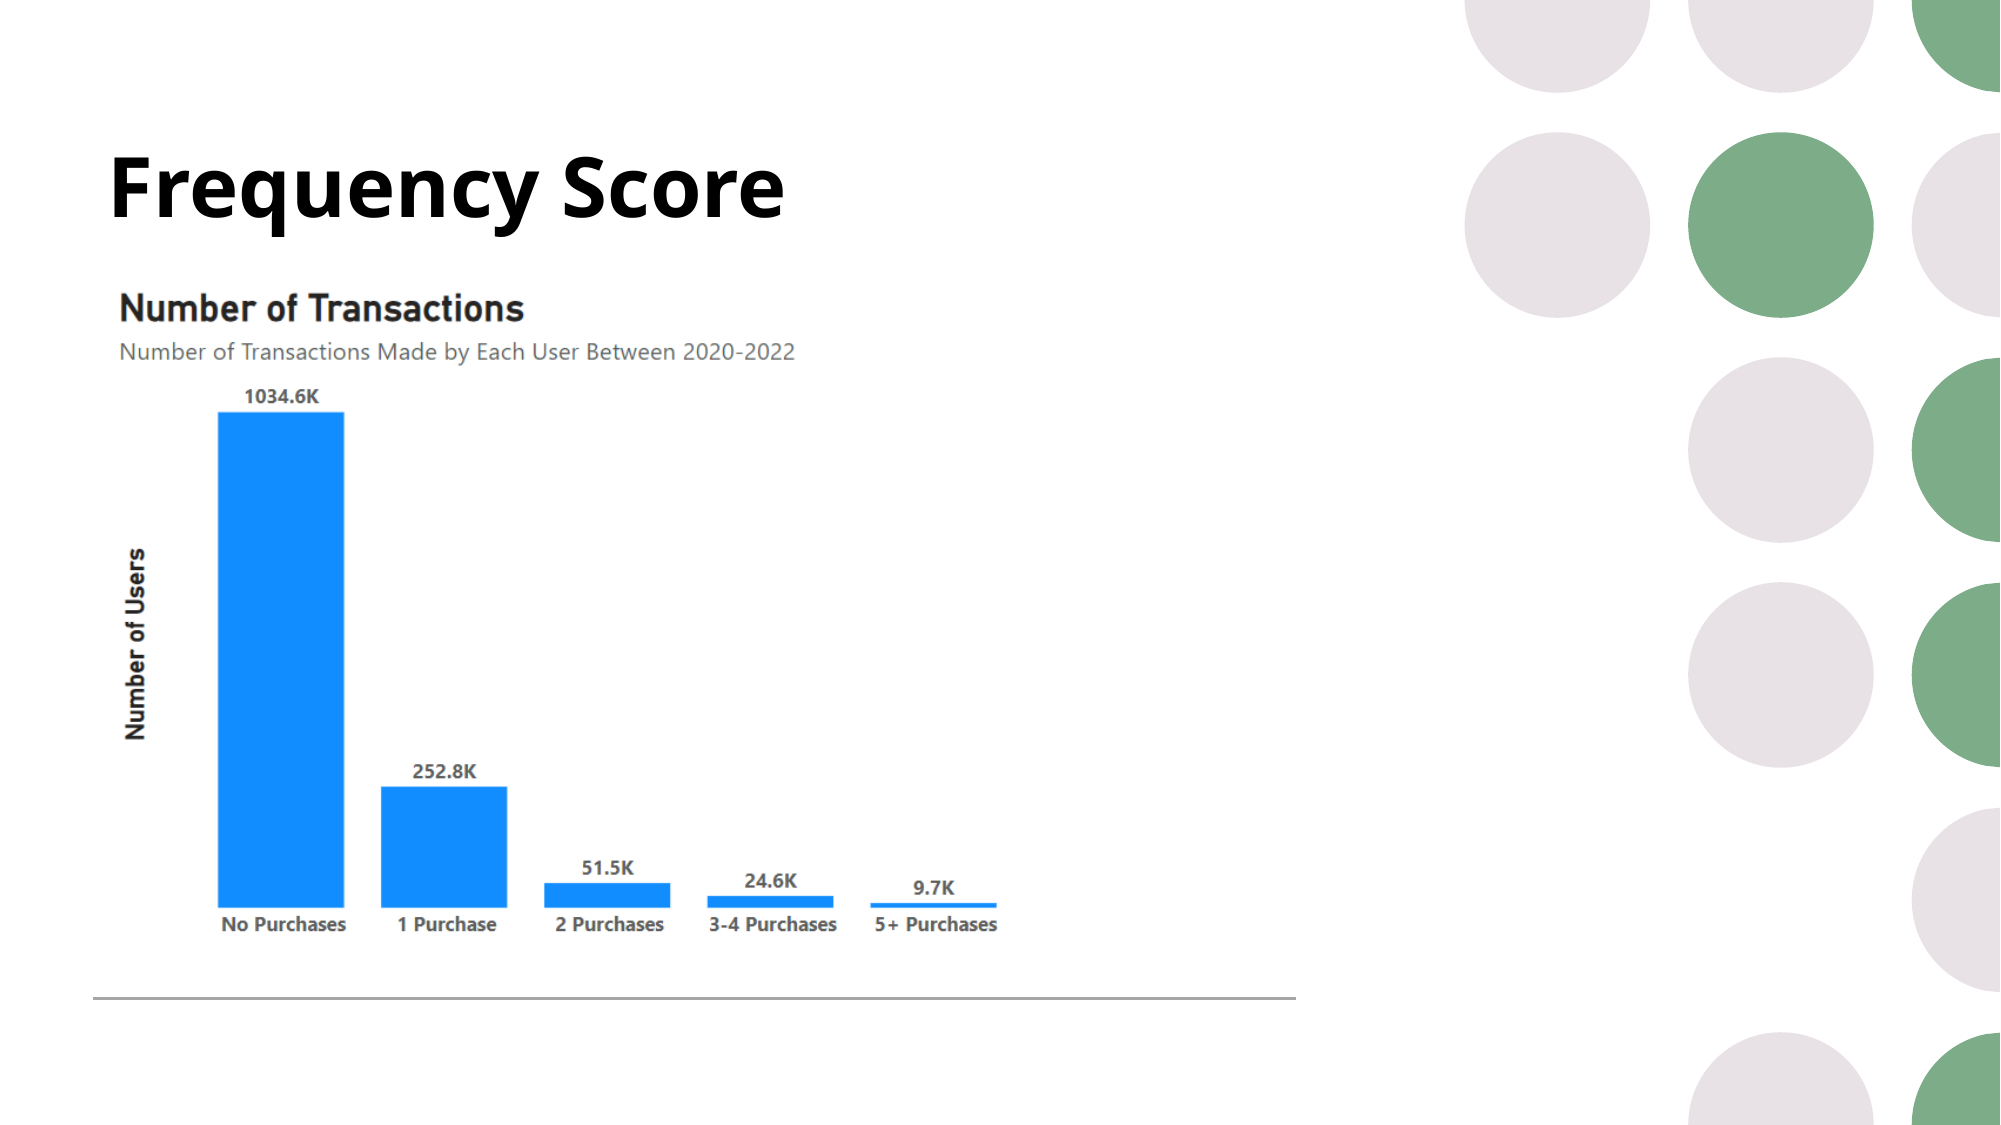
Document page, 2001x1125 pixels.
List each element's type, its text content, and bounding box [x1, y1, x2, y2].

title Frequency Score [92, 126, 1297, 335]
picture [92, 281, 1073, 963]
